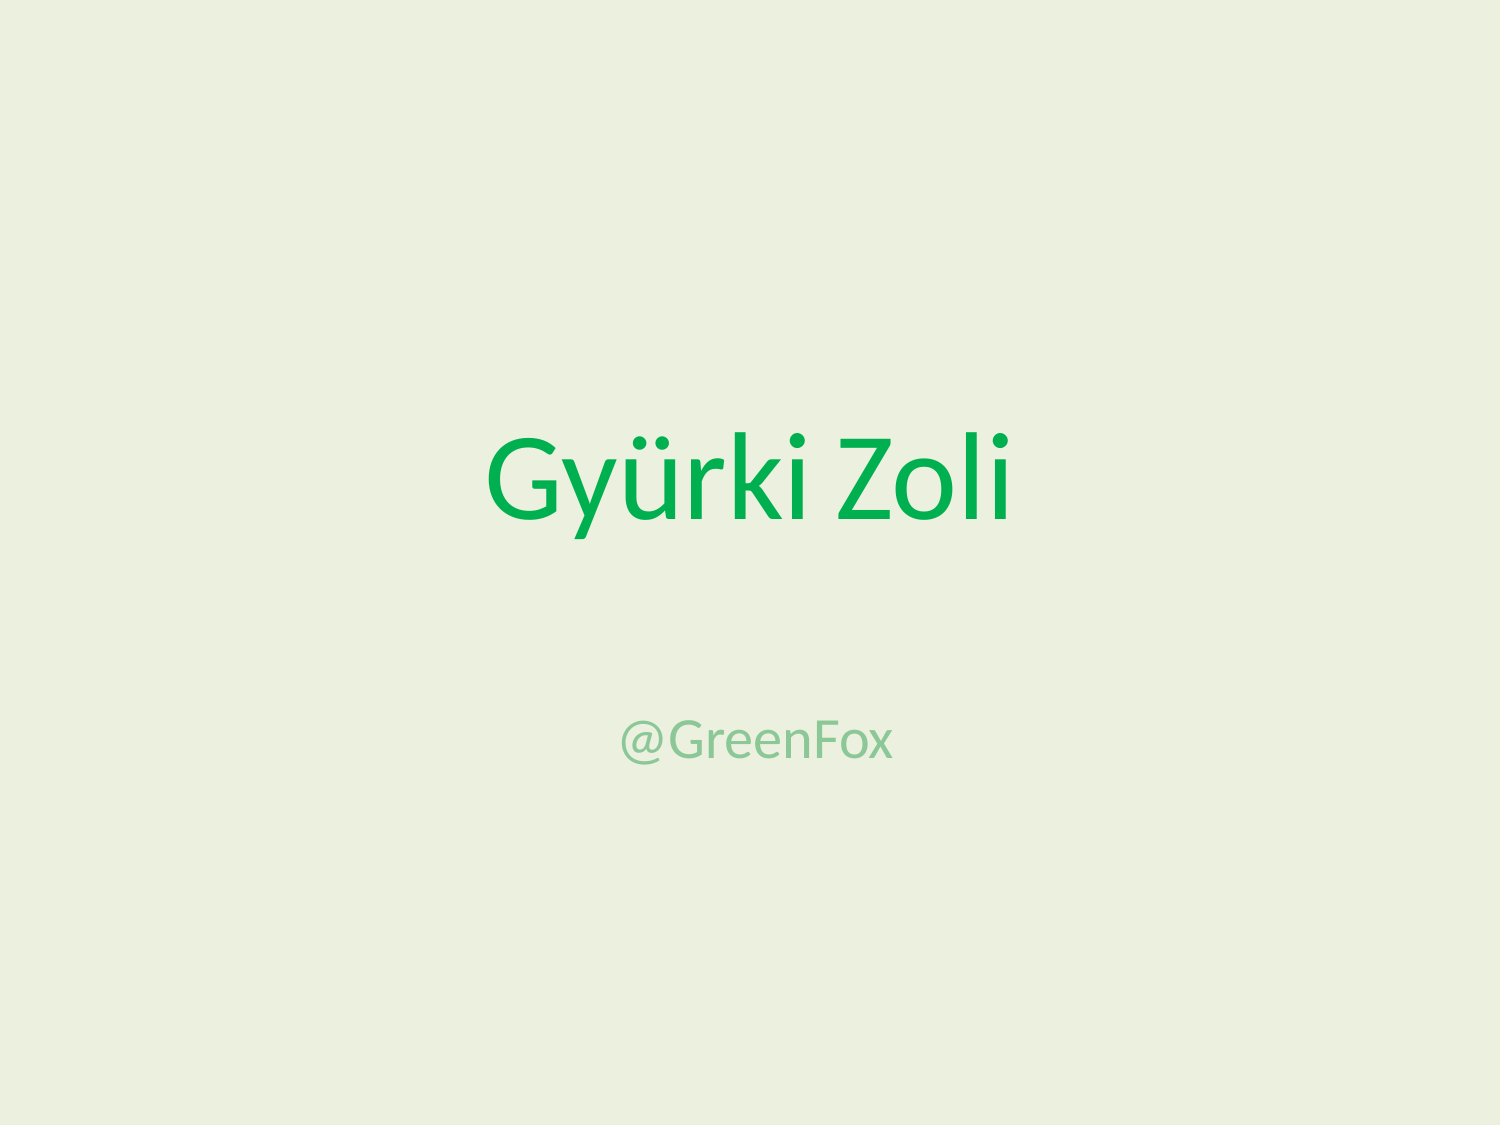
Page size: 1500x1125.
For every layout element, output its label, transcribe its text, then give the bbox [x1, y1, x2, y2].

subtitle @GreenFox [230, 692, 1281, 980]
title Gyürki Zoli [112, 349, 1388, 591]
